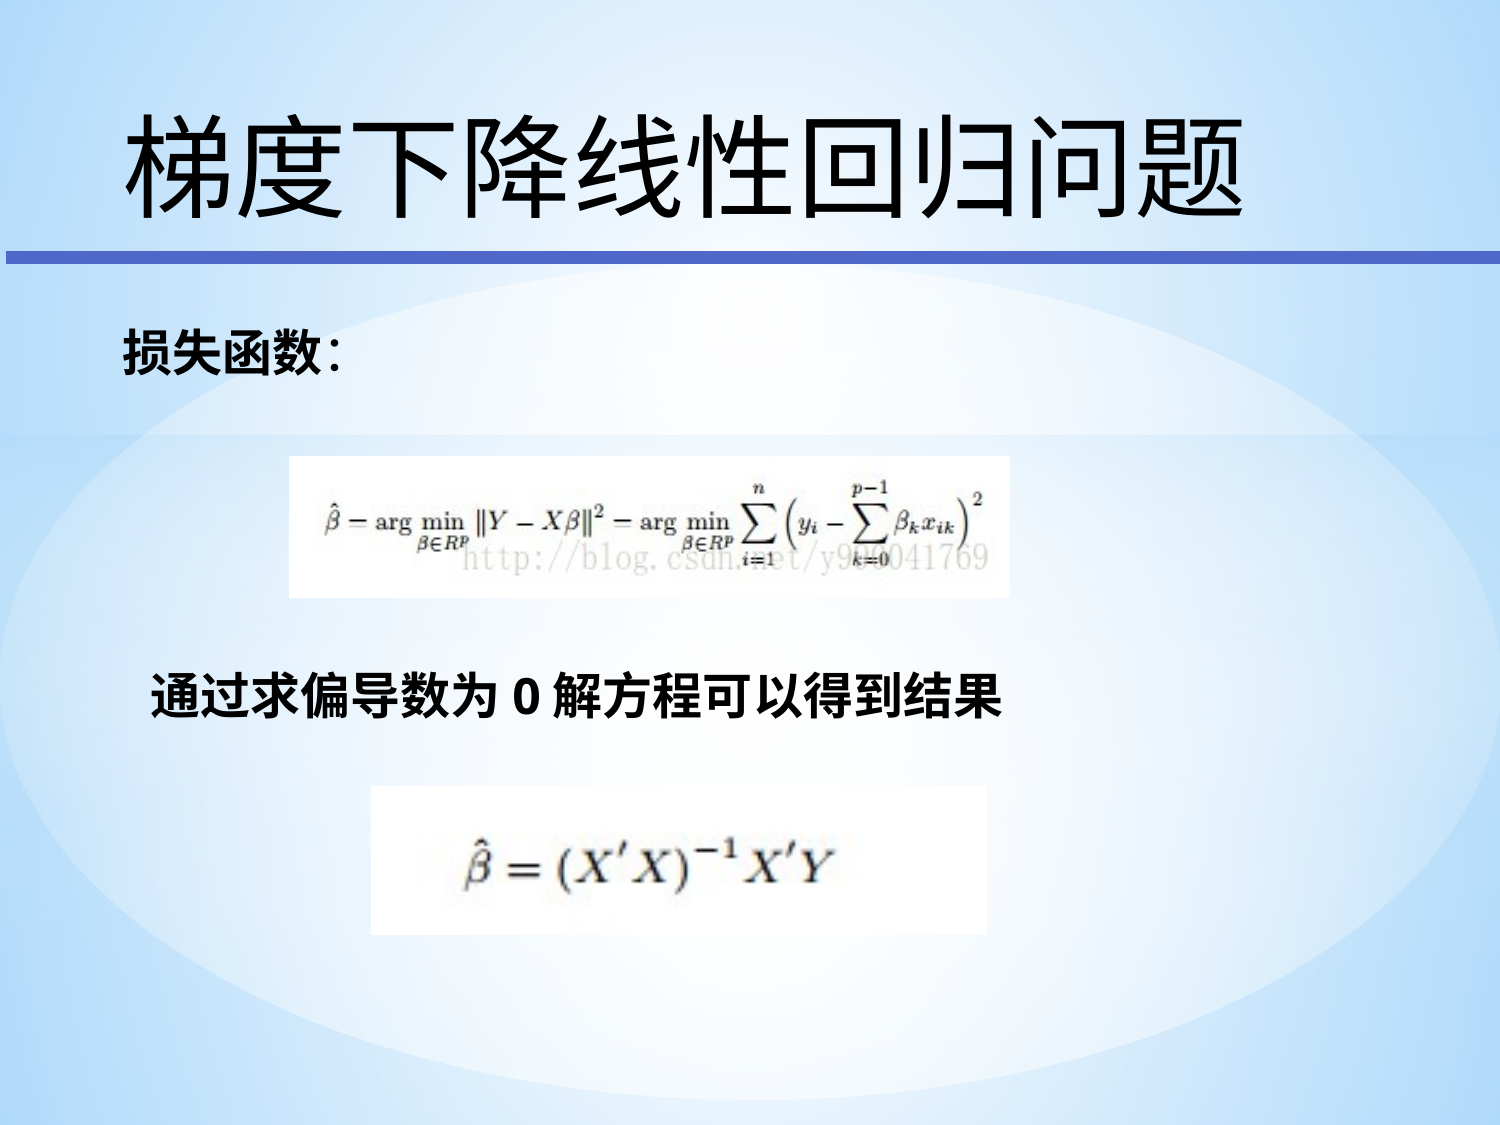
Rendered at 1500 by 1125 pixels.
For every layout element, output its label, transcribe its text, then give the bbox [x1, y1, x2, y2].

picture [289, 456, 1011, 599]
picture [371, 786, 987, 935]
text_box 损失函数： [107, 314, 1069, 390]
text_box 梯度下降线性回归问题 [107, 89, 1372, 251]
text_box 通过求偏导数为0解方程可以得到结果 [135, 656, 1140, 732]
